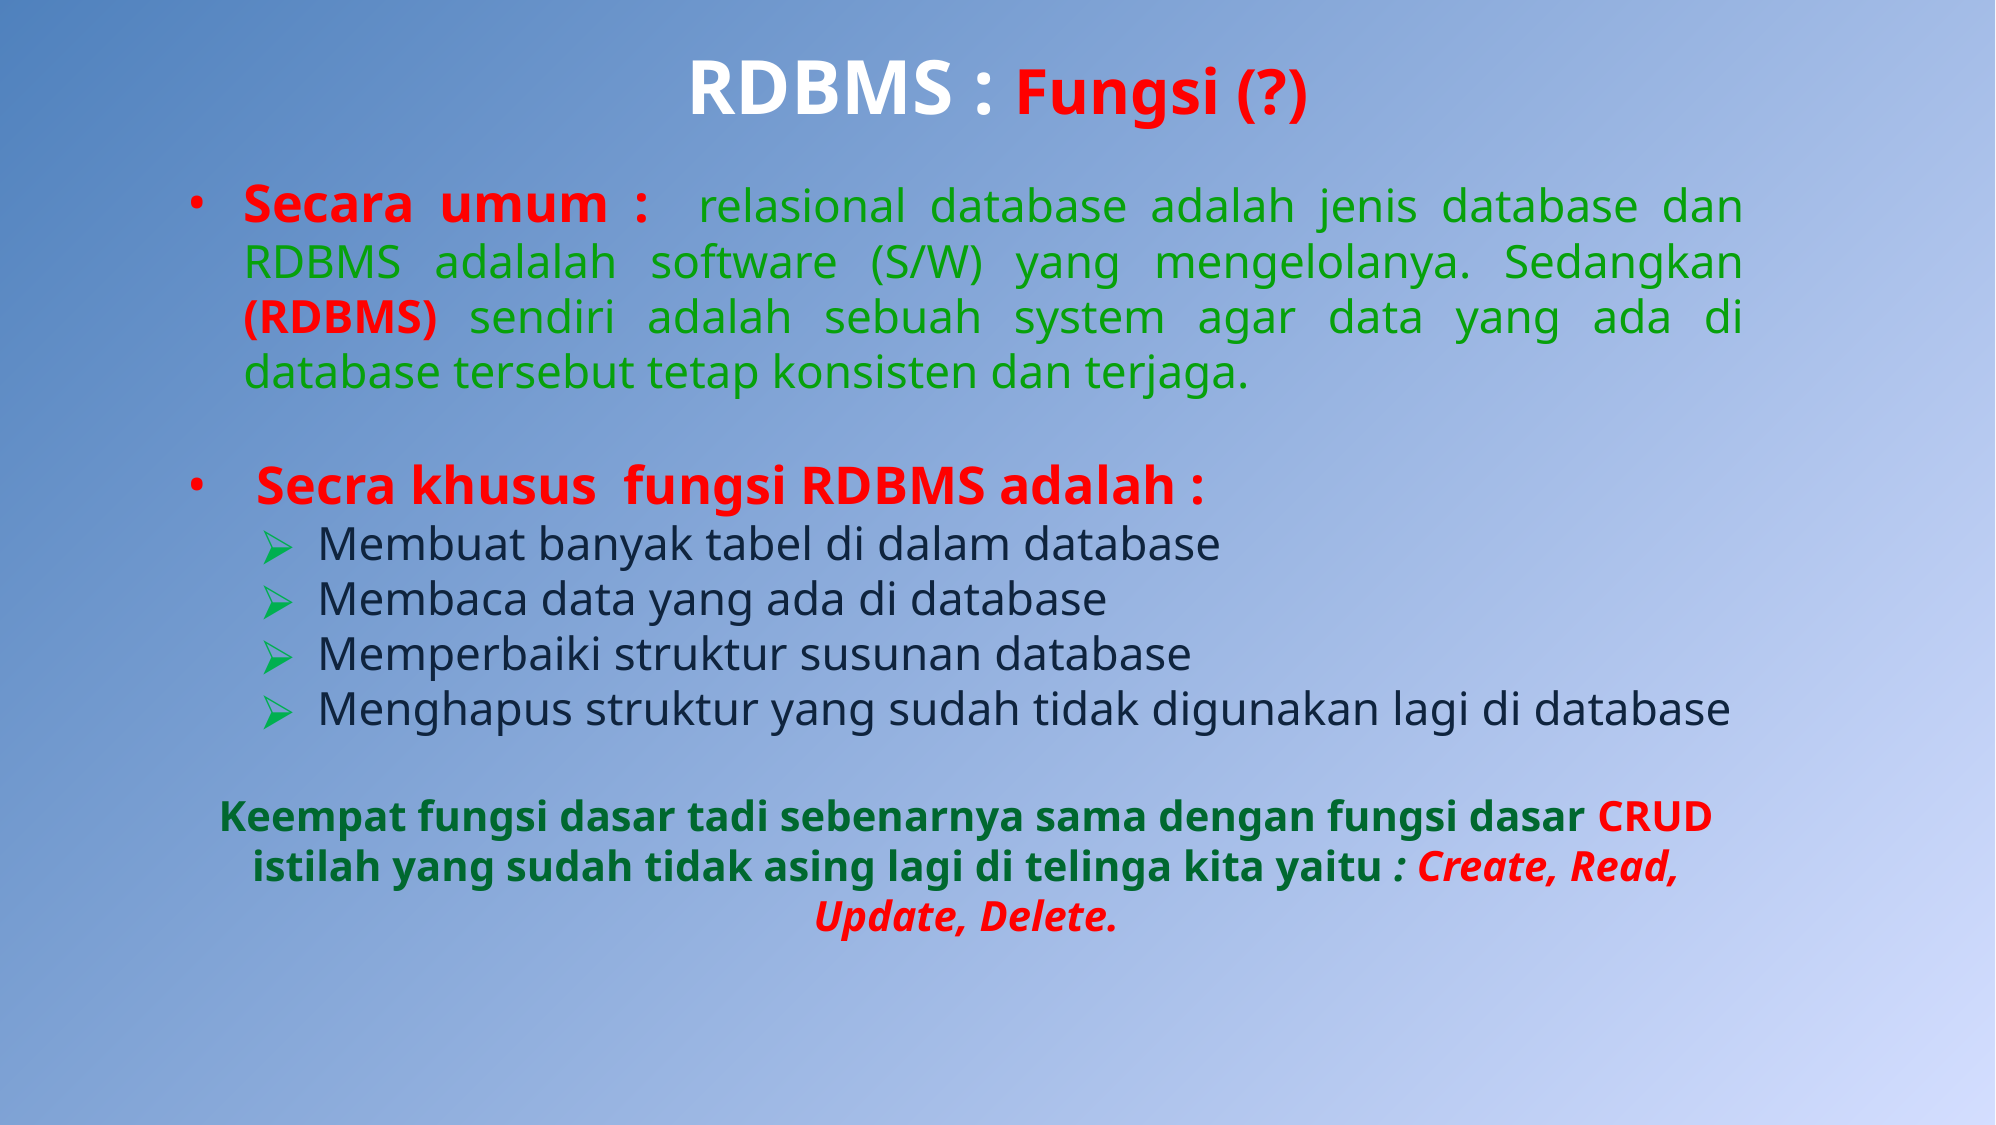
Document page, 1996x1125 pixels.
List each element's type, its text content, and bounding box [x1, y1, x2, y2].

title RDBMS : Fungsi (?) [99, 6, 1896, 163]
text_box Secara umum : relasional database adalah jenis database dan RDBMS adalalah software (S/W) yang mengelolanya. Sedangkan (RDBMS) sendiri adalah sebuah system agar data yang ada di database tersebut tetap konsisten dan terjaga. Secra khusus fungsi RDBMS adalah : Membuat banyak tabel di dalam database Membaca data yang ada di database Memperbaiki struktur susunan database Menghapus struktur yang sudah tidak digunakan lagi di database Keempat fungsi dasar tadi sebenarnya sama dengan fungsi dasar CRUD istilah yang sudah tidak asing lagi di telinga kita yaitu : Create, Read, Update, Delete. [172, 162, 1760, 1125]
